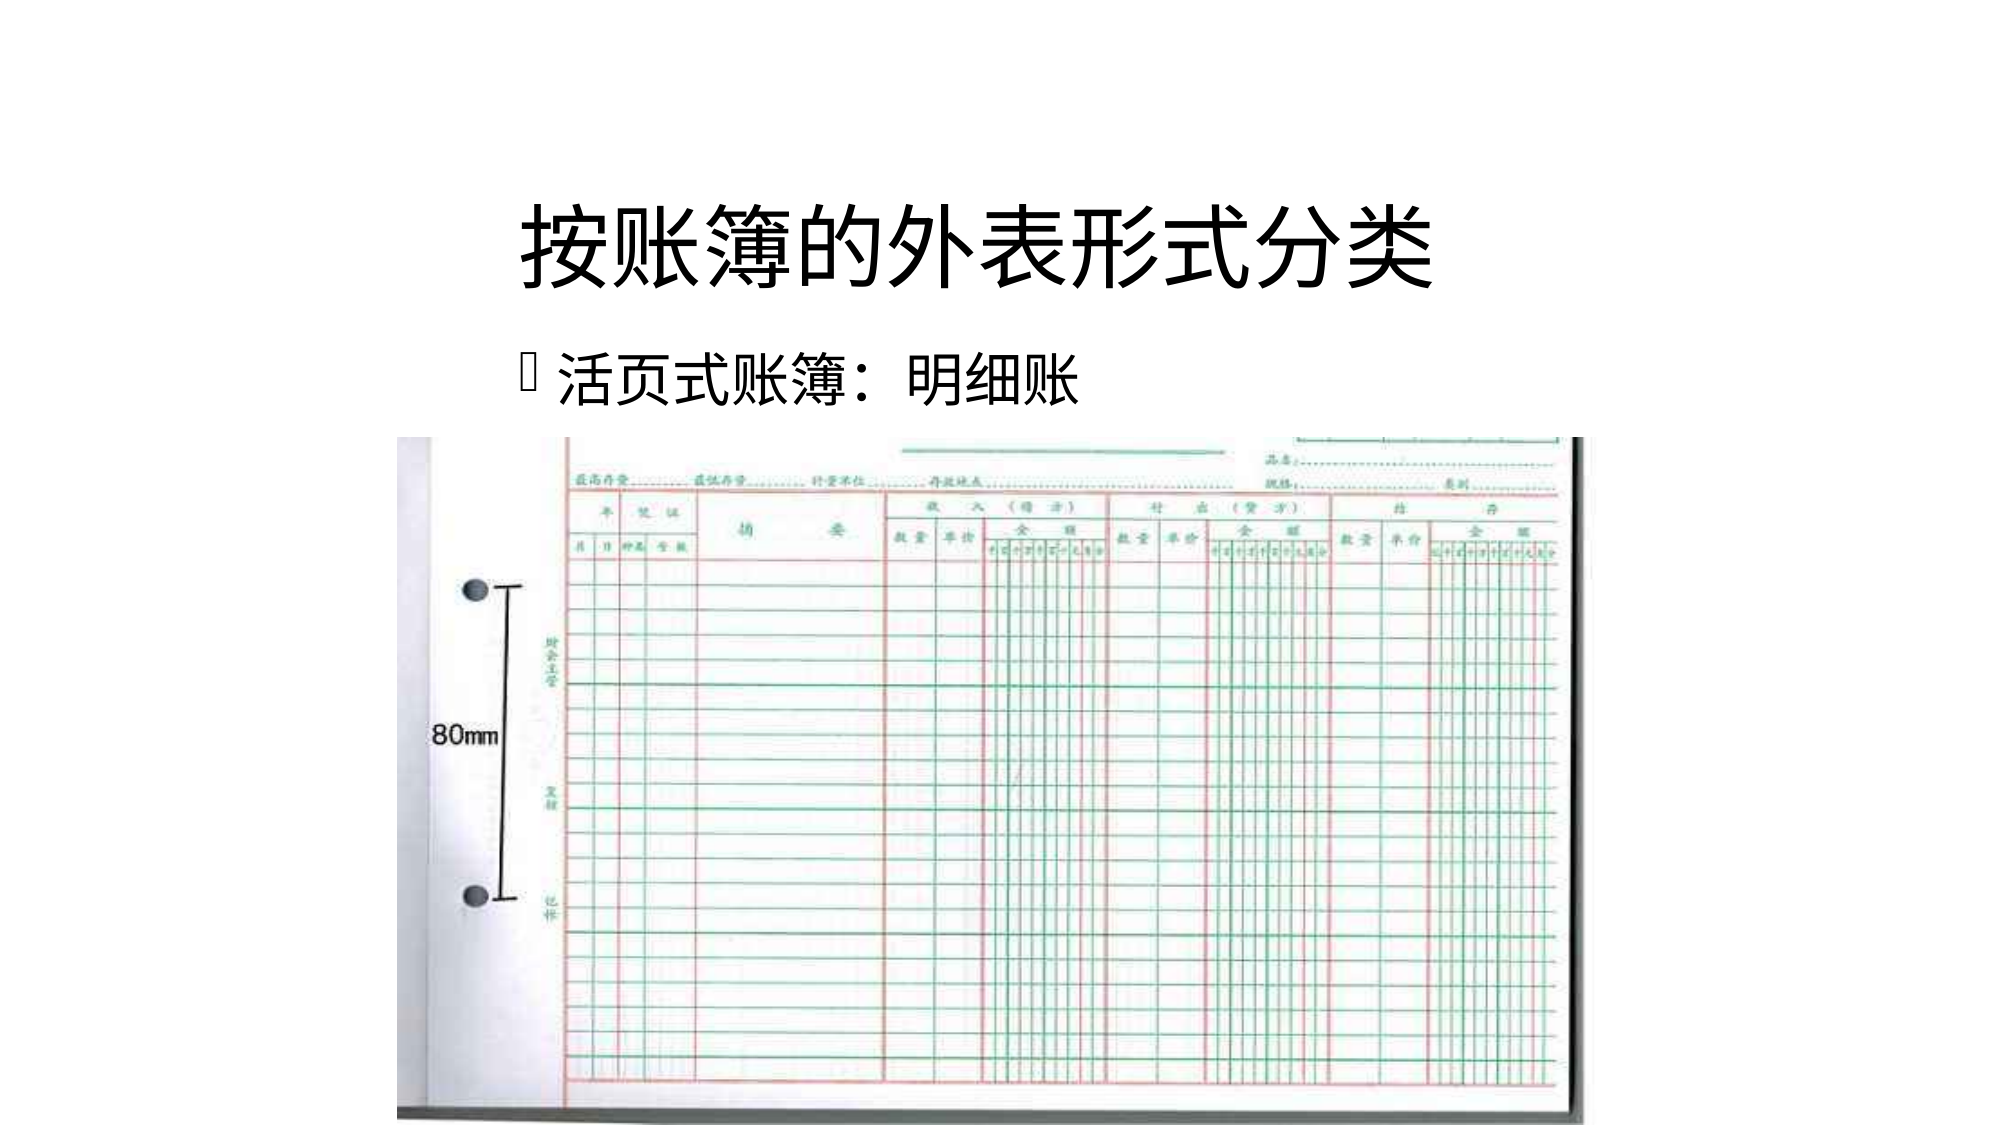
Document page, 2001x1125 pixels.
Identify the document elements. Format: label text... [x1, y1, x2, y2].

list 活页式账簿：明细账 [503, 314, 1586, 437]
picture [397, 437, 1609, 1125]
title 按账簿的外表形式分类 [503, 100, 1585, 311]
